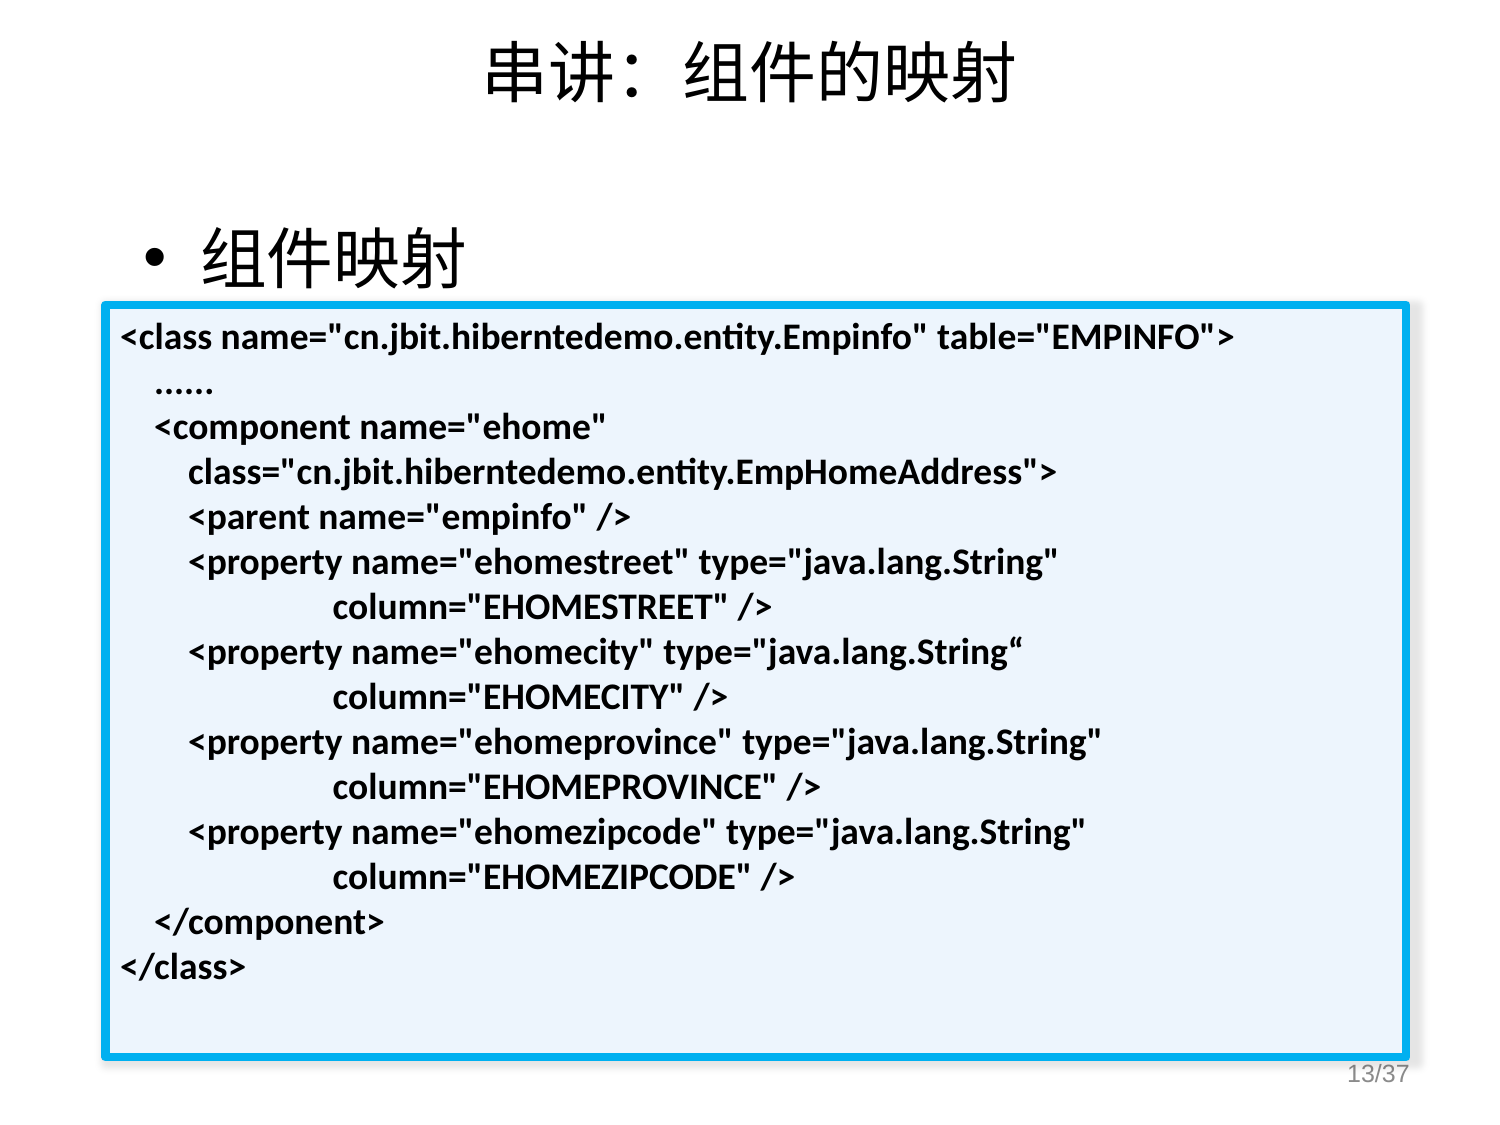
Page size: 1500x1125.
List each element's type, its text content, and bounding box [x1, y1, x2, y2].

picture [398, 316, 997, 617]
list 组件映射 [128, 209, 1383, 302]
picture [210, 667, 1269, 1022]
title 串讲：组件的映射 [0, 23, 1500, 119]
slide_number 13/37 [1074, 1042, 1425, 1103]
text_box <class name="cn.jbit.hiberntedemo.entity.Empinfo" table="EMPINFO"> ...... <component name="ehome" class="cn.jbit.hiberntedemo.entity.EmpHomeAddress"> <parent name="empinfo" /> <property name="ehomestreet" type="java.lang.String" column="EHOMESTREET" /> <property name="ehomecity" type="java.lang.String“ column="EHOMECITY" /> <property name="ehomeprovince" type="java.lang.String" column="EHOMEPROVINCE" /> <property name="ehomezipcode" type="java.lang.String" column="EHOMEZIPCODE" /> </component> </class> [105, 304, 1407, 1058]
